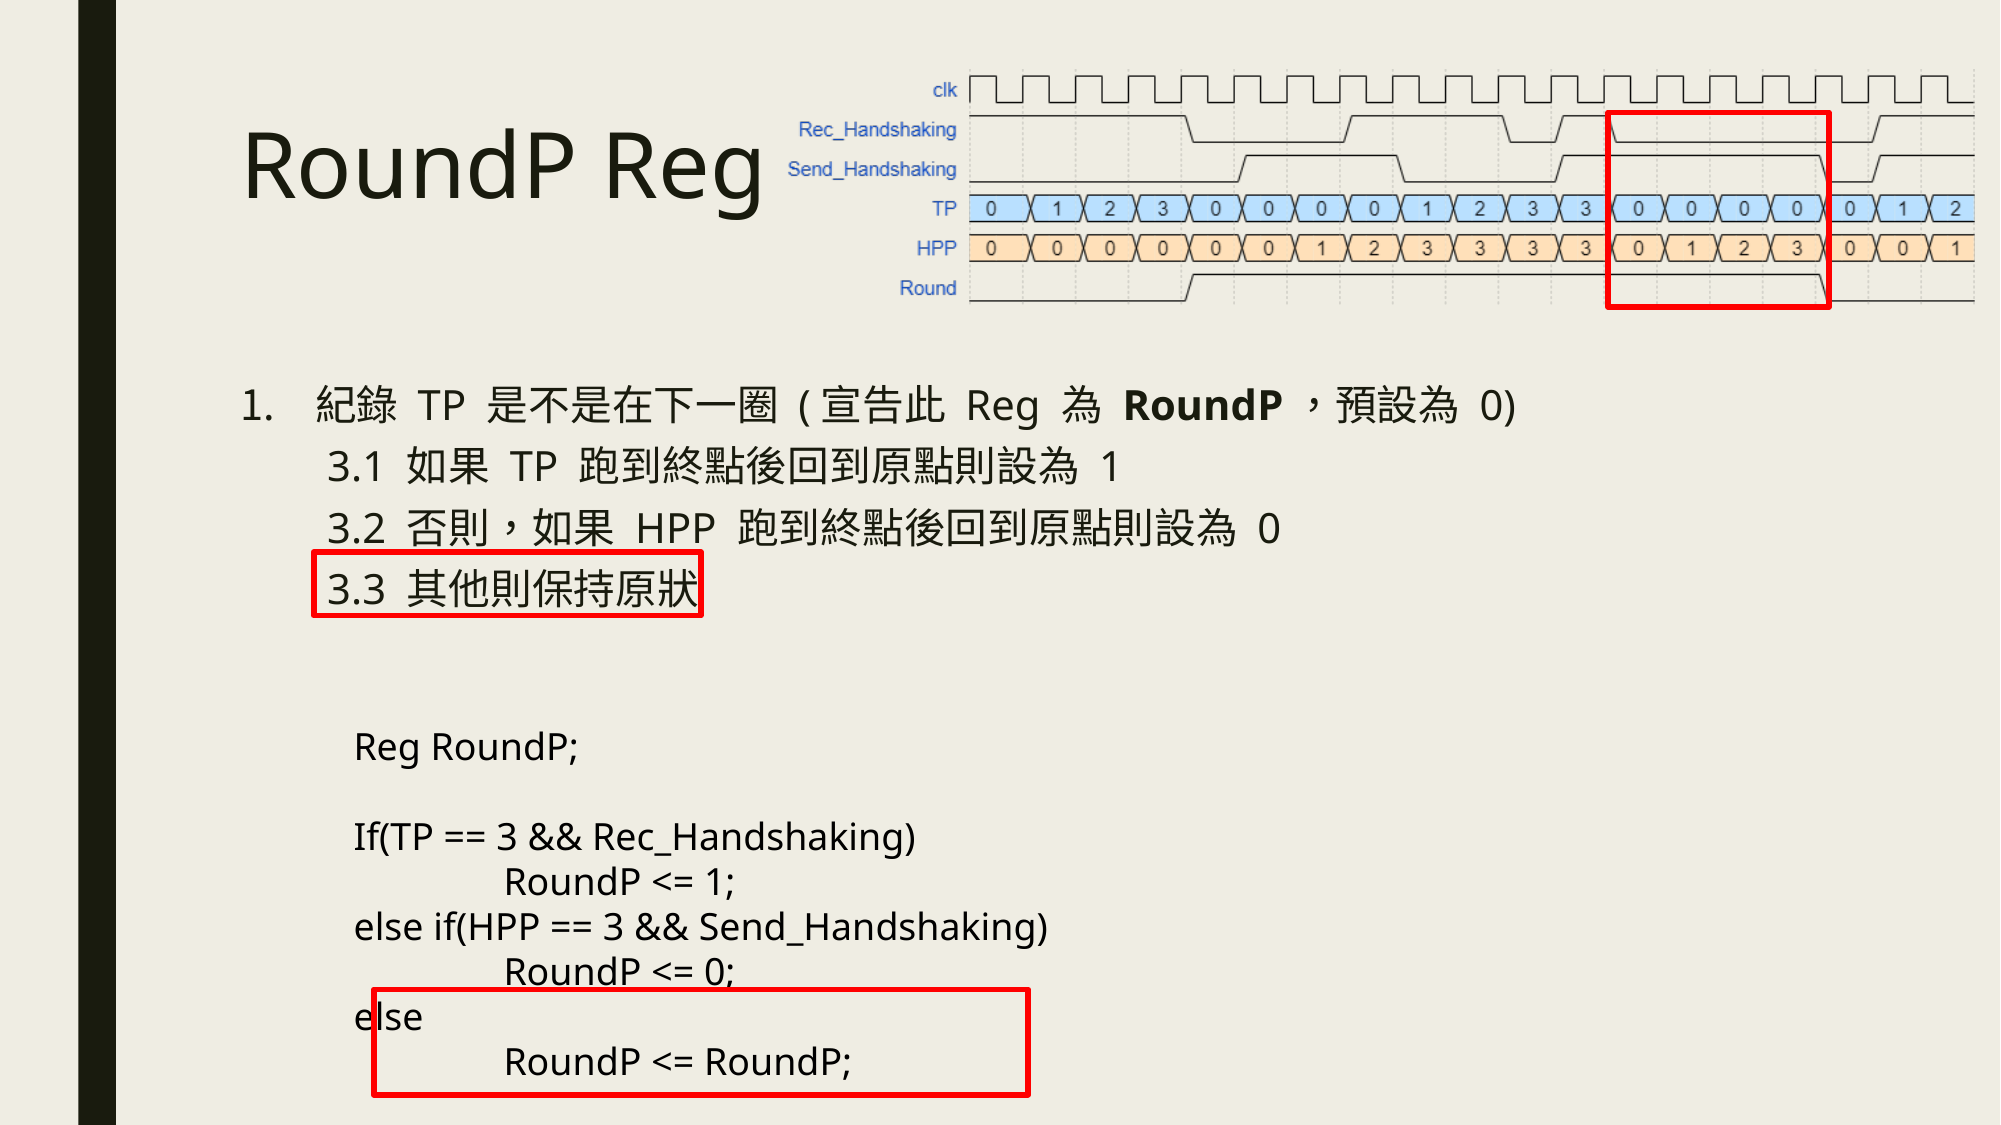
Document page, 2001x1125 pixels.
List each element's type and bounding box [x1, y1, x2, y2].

title [225, 112, 1800, 357]
text_box [311, 549, 704, 618]
text_box [338, 715, 1064, 1098]
picture [758, 69, 2000, 307]
list [225, 375, 1800, 963]
